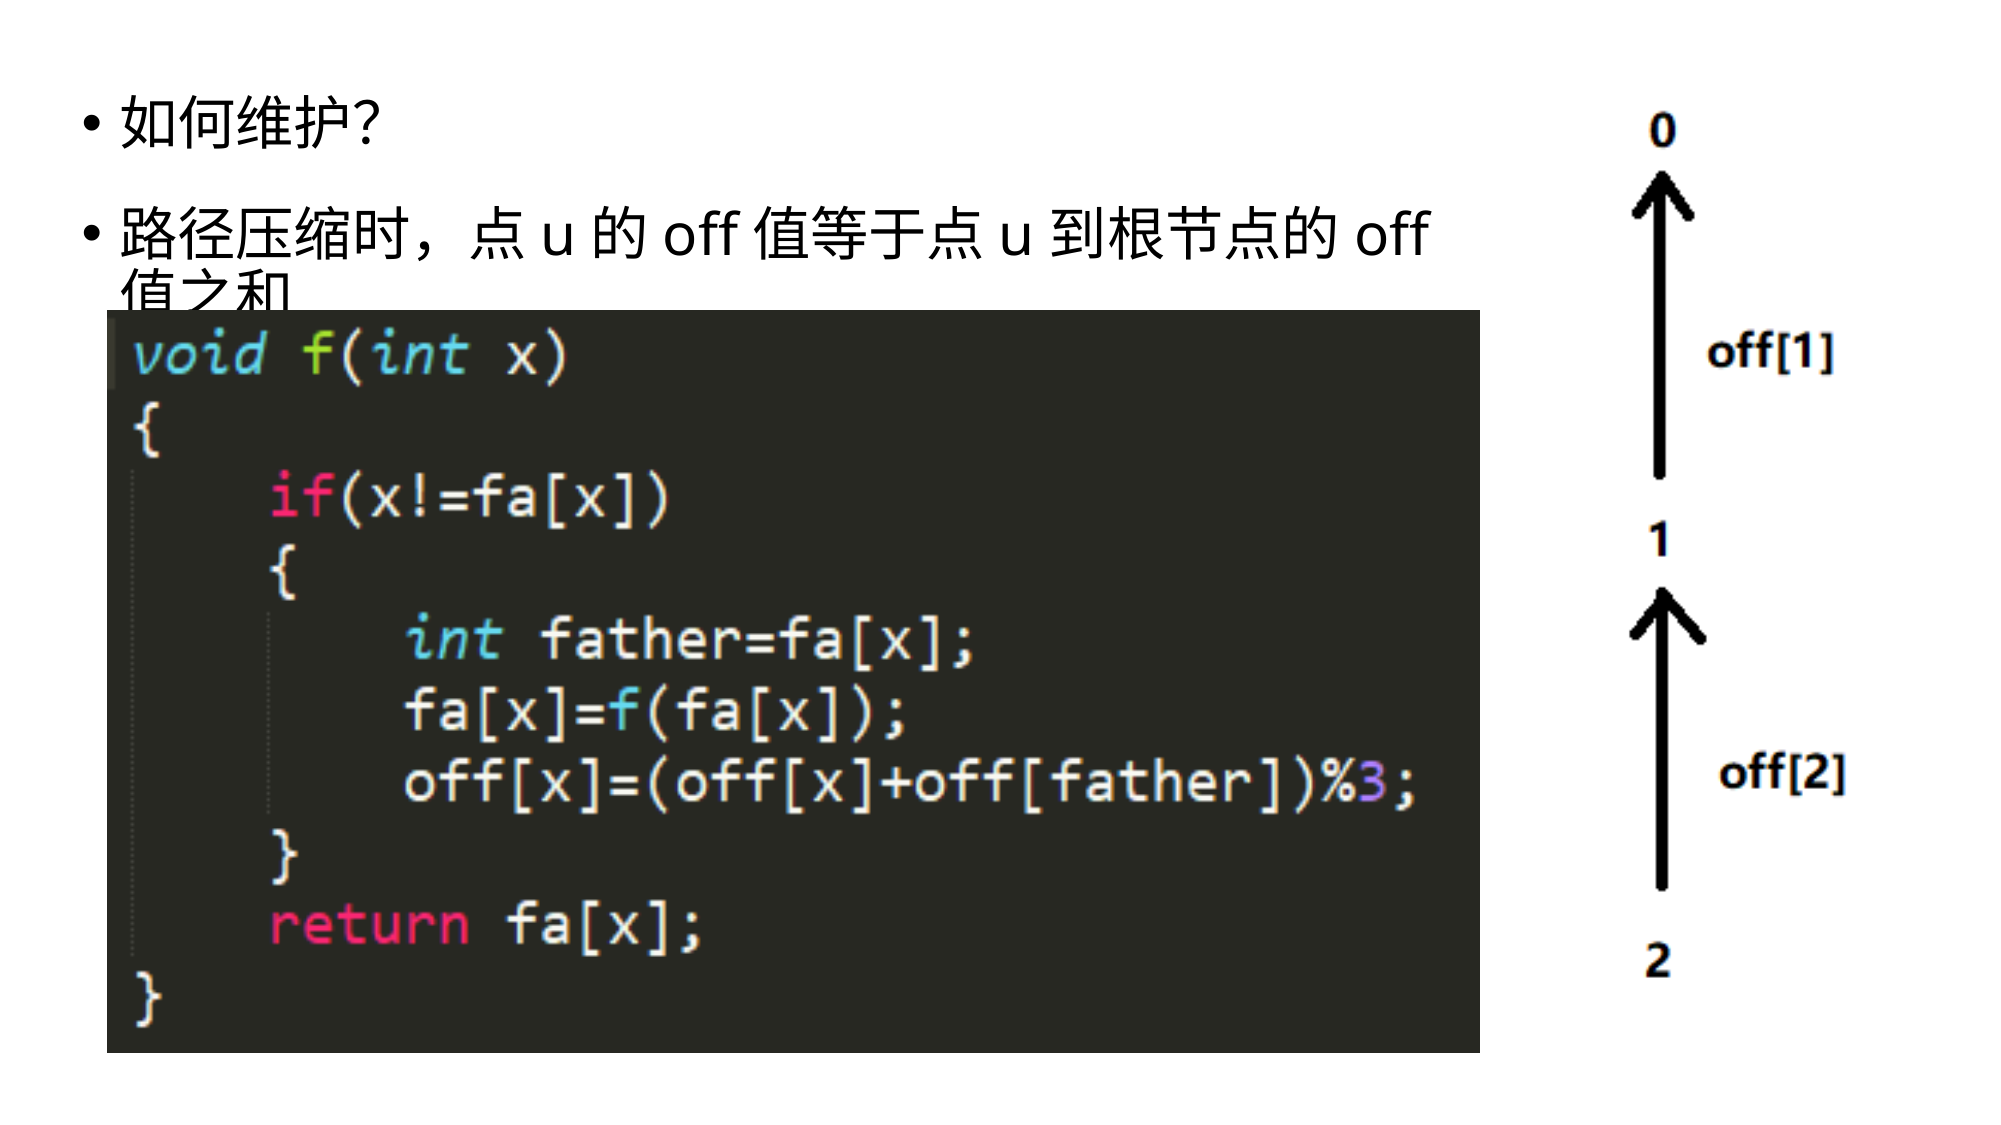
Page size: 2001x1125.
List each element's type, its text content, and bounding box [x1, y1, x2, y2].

picture [107, 310, 1480, 1053]
list 如何维护？ [66, 86, 1438, 173]
picture [1568, 64, 1894, 1009]
text_box 路径压缩时，点u的off值等于点u到根节点的off值之和 [66, 197, 1511, 436]
